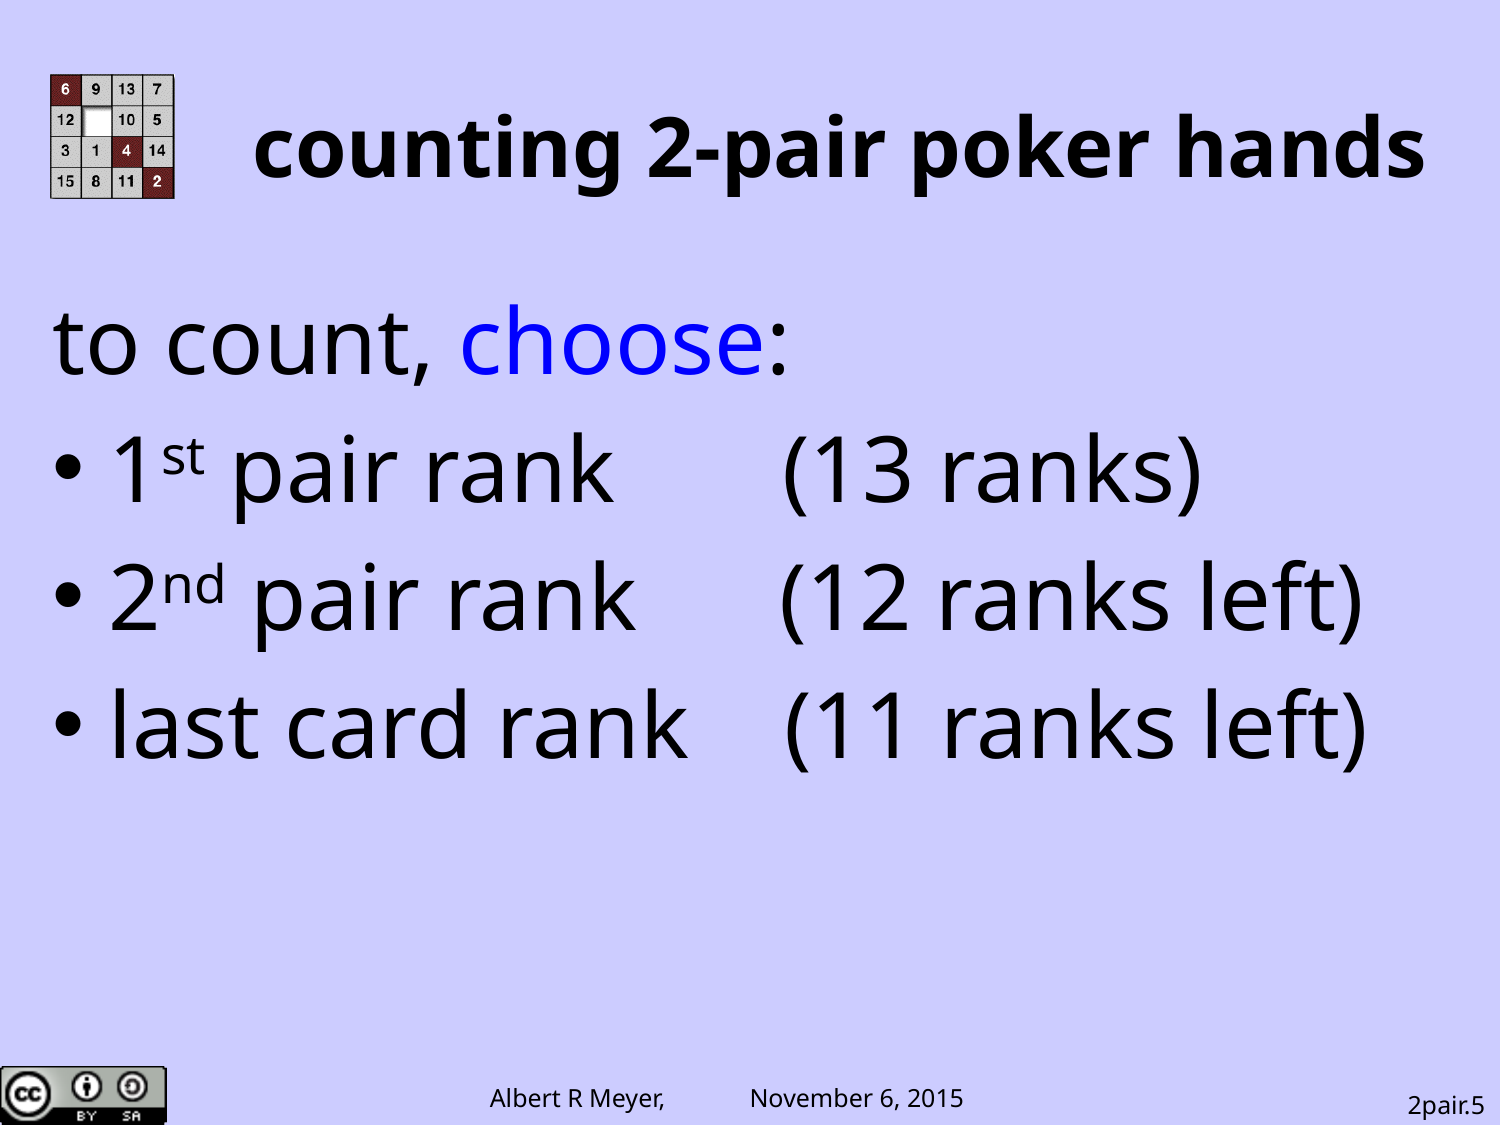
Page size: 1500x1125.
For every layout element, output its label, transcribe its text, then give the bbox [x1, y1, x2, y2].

slide_number 2pair.5 [1249, 1082, 1500, 1125]
title counting 2-pair poker hands [237, 49, 1476, 238]
picture [50, 74, 175, 199]
picture [0, 1066, 167, 1125]
list to count, choose: 1st pair rank (13 ranks) 2nd pair rank (12 ranks left) last card rank (11 ranks left) [37, 274, 1476, 851]
